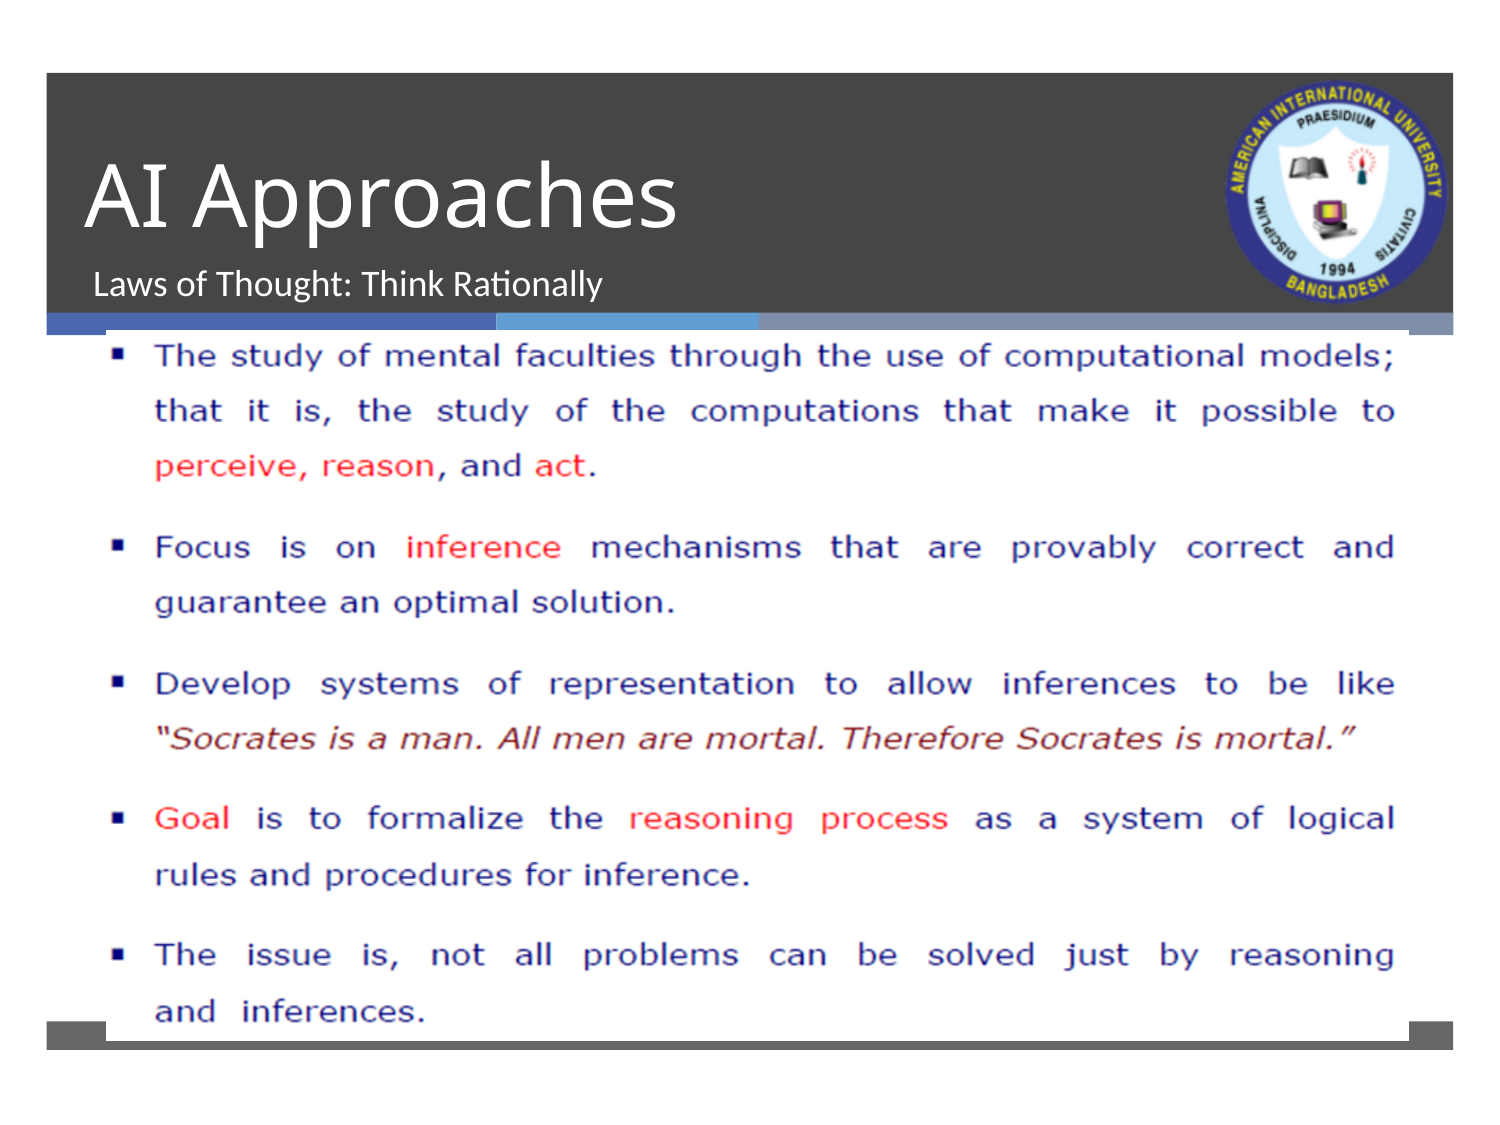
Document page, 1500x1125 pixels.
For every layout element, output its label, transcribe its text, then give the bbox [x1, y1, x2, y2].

title AI Approaches [69, 73, 1351, 253]
subtitle Laws of Thought: Think Rationally [78, 251, 1351, 331]
picture [106, 330, 1410, 1042]
picture [1351, 75, 1454, 310]
